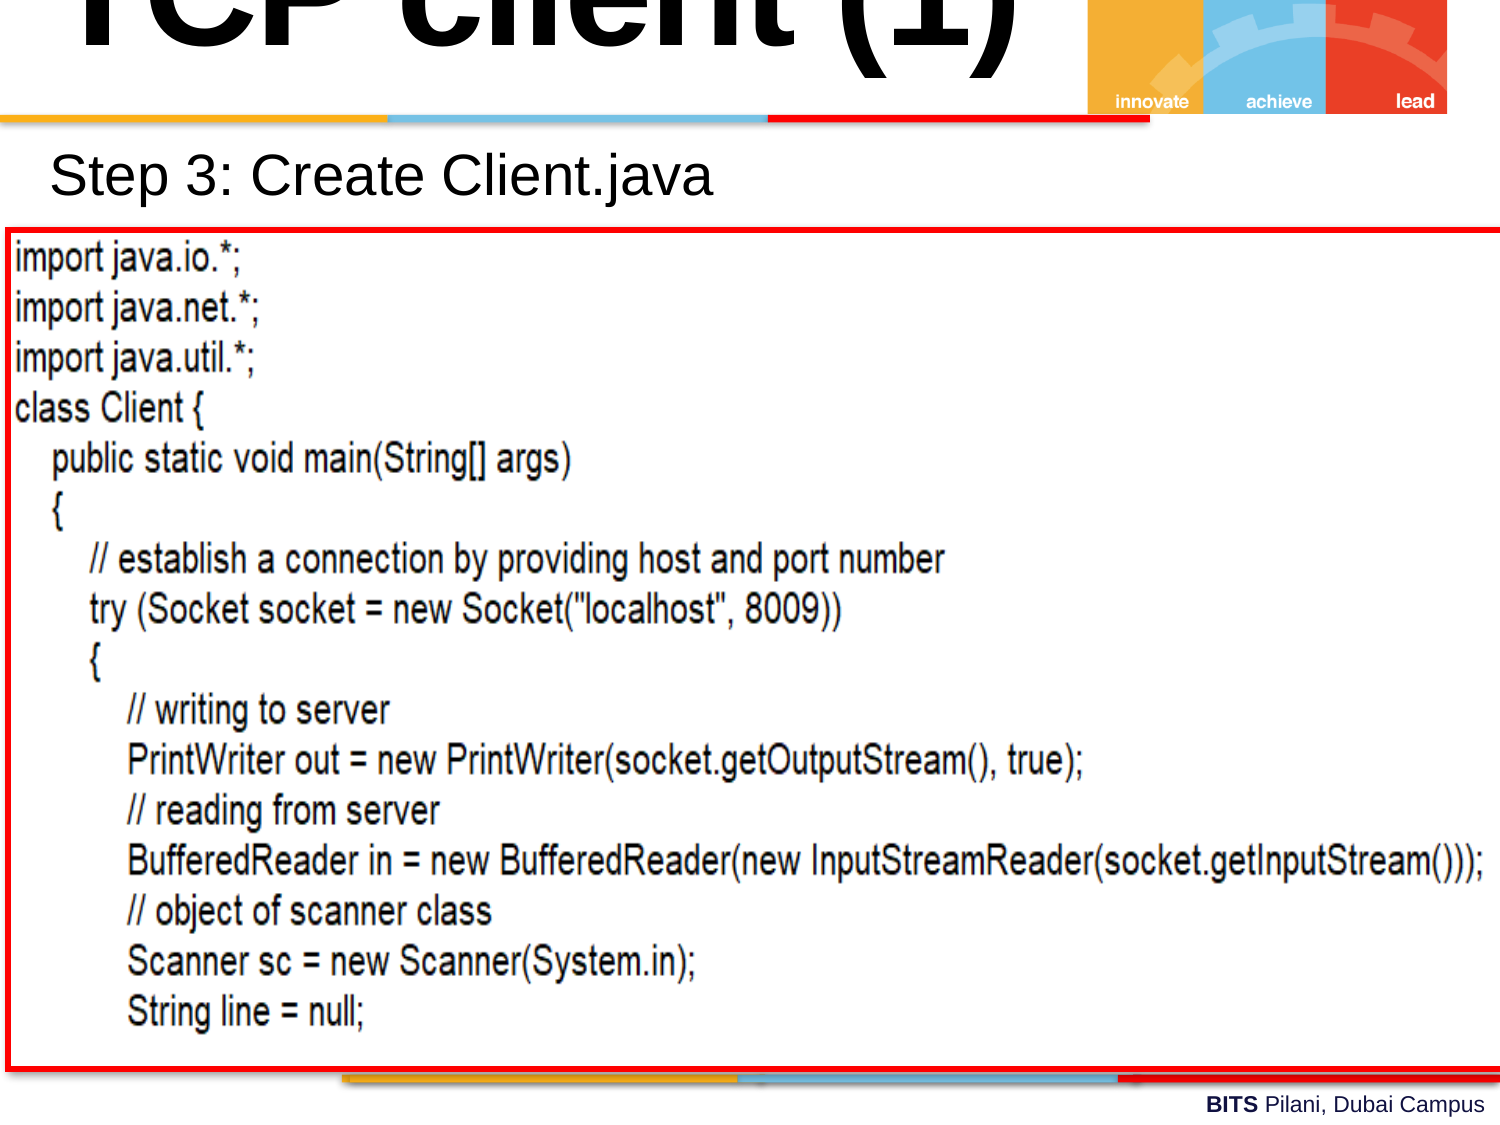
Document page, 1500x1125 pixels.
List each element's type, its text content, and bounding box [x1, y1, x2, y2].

list Step 3: Create Client.java [34, 129, 1475, 224]
list TCP client (1) [34, 27, 1073, 88]
picture [10, 232, 1500, 1066]
picture [1087, 0, 1448, 114]
